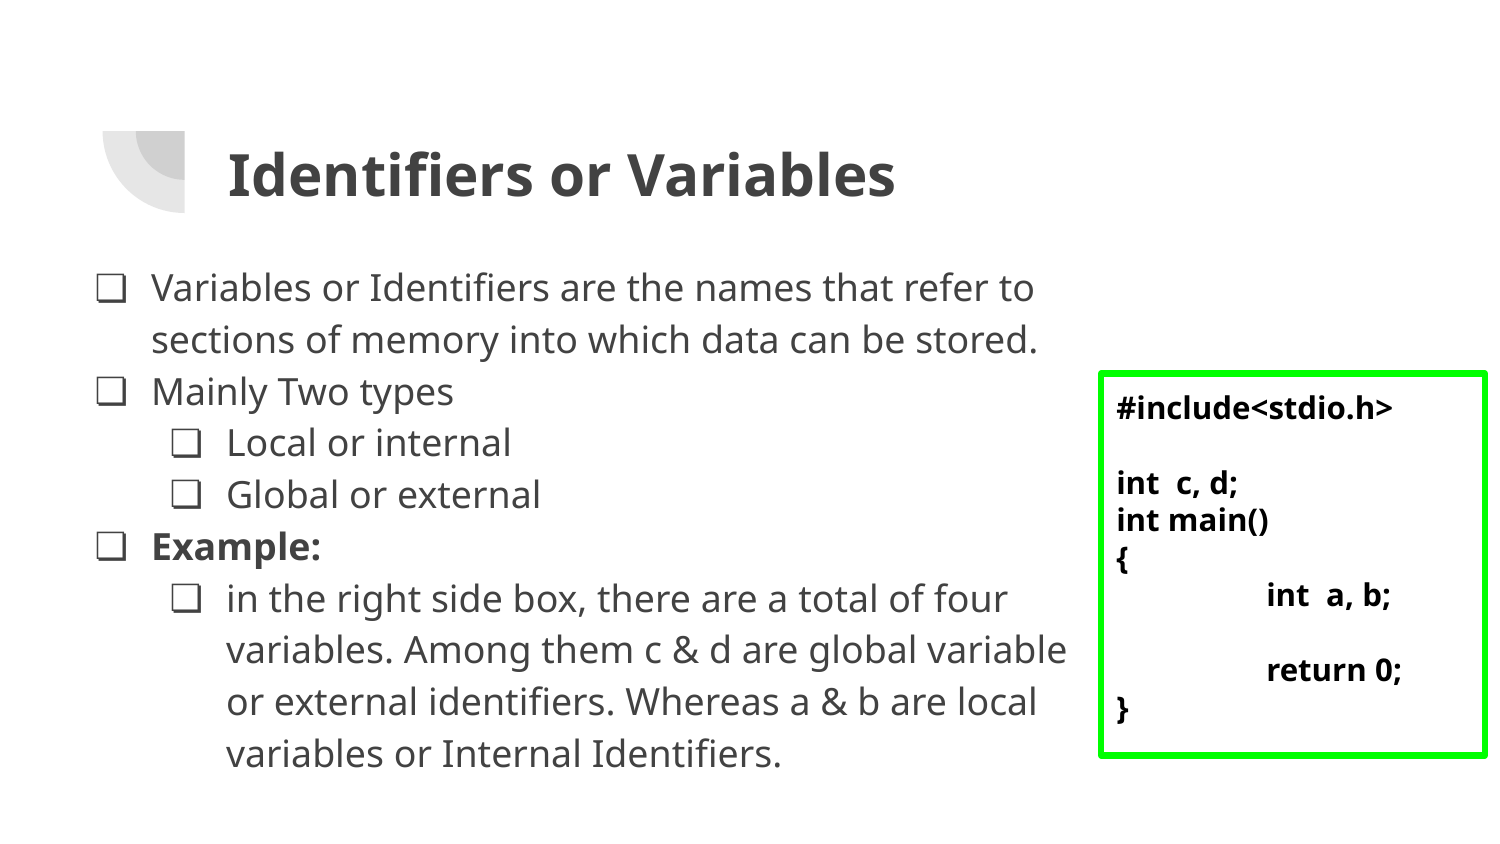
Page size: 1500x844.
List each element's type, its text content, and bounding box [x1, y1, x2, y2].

title Identifiers or Variables [213, 123, 1368, 214]
text_box #include<stdio.h> int c, d; int main() { int a, b; return 0; } [1101, 373, 1485, 756]
list Variables or Identifiers are the names that refer to sections of memory into which data can be stored. Mainly Two types Local or internal Global or external Example: in the right side box, there are a total of four variables. Among them c & d are global variable or external identifiers. Whereas a & b are local variables or Internal Identifiers. [60, 242, 1086, 805]
